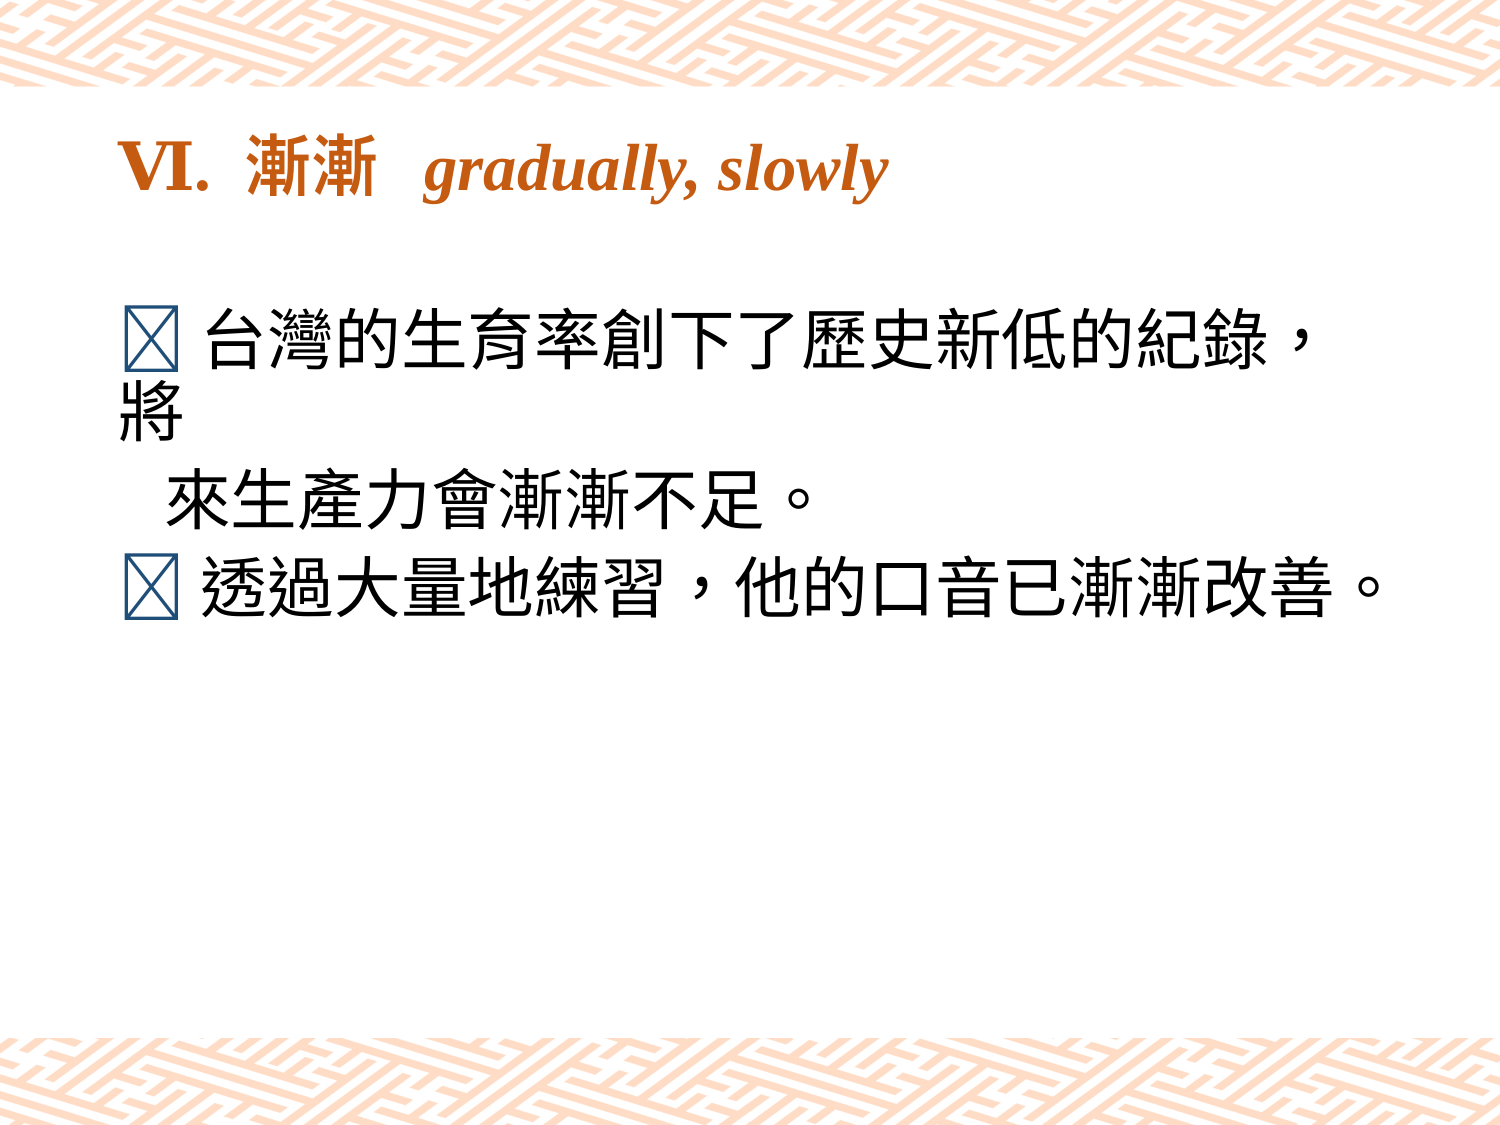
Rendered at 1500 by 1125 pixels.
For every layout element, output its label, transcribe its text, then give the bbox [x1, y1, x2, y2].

title Ⅵ. 漸漸 gradually, slowly [103, 59, 1397, 278]
list 台灣的生育率創下了歷史新低的紀錄，將 來生產力會漸漸不足。 透過大量地練習，他的口音已漸漸改善。 [103, 299, 1397, 1014]
picture [0, 0, 1500, 1125]
